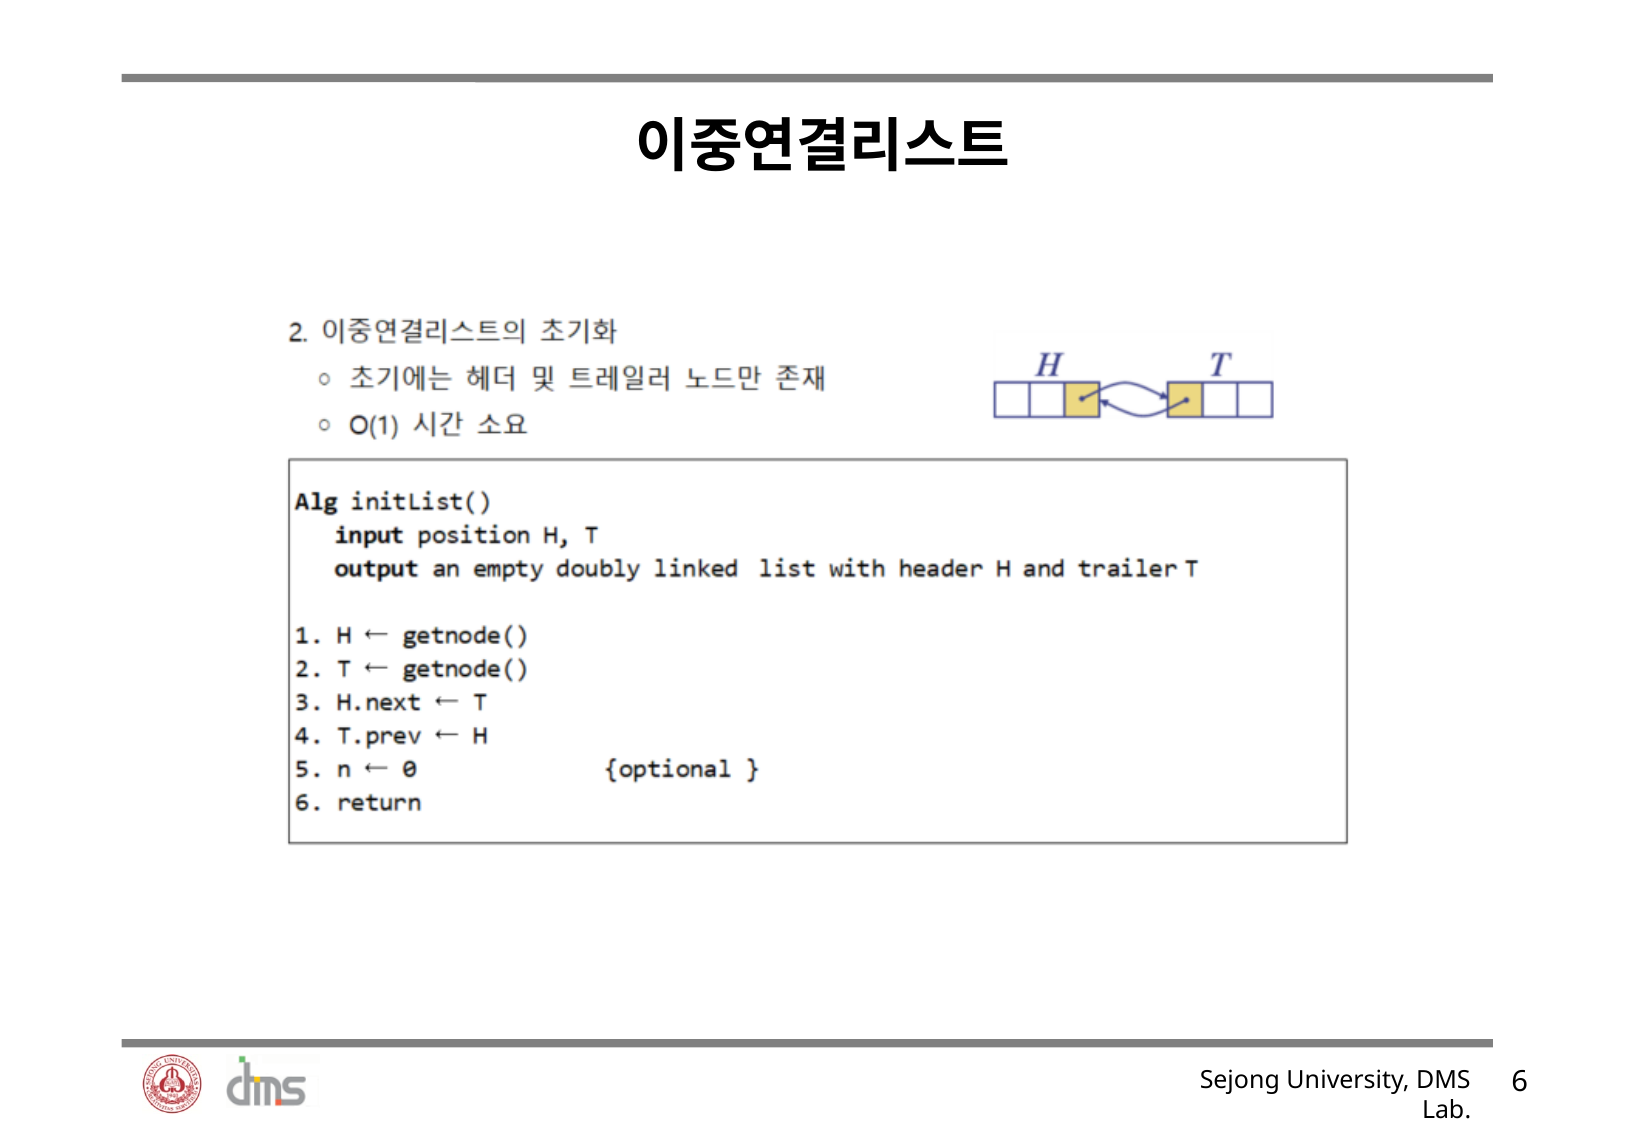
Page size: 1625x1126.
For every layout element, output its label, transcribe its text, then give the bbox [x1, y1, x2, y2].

picture [142, 1054, 202, 1114]
title 이중연결리스트 [94, 89, 1552, 197]
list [270, 302, 1376, 870]
slide_number 5 [1163, 1054, 1544, 1112]
picture [226, 1054, 320, 1108]
